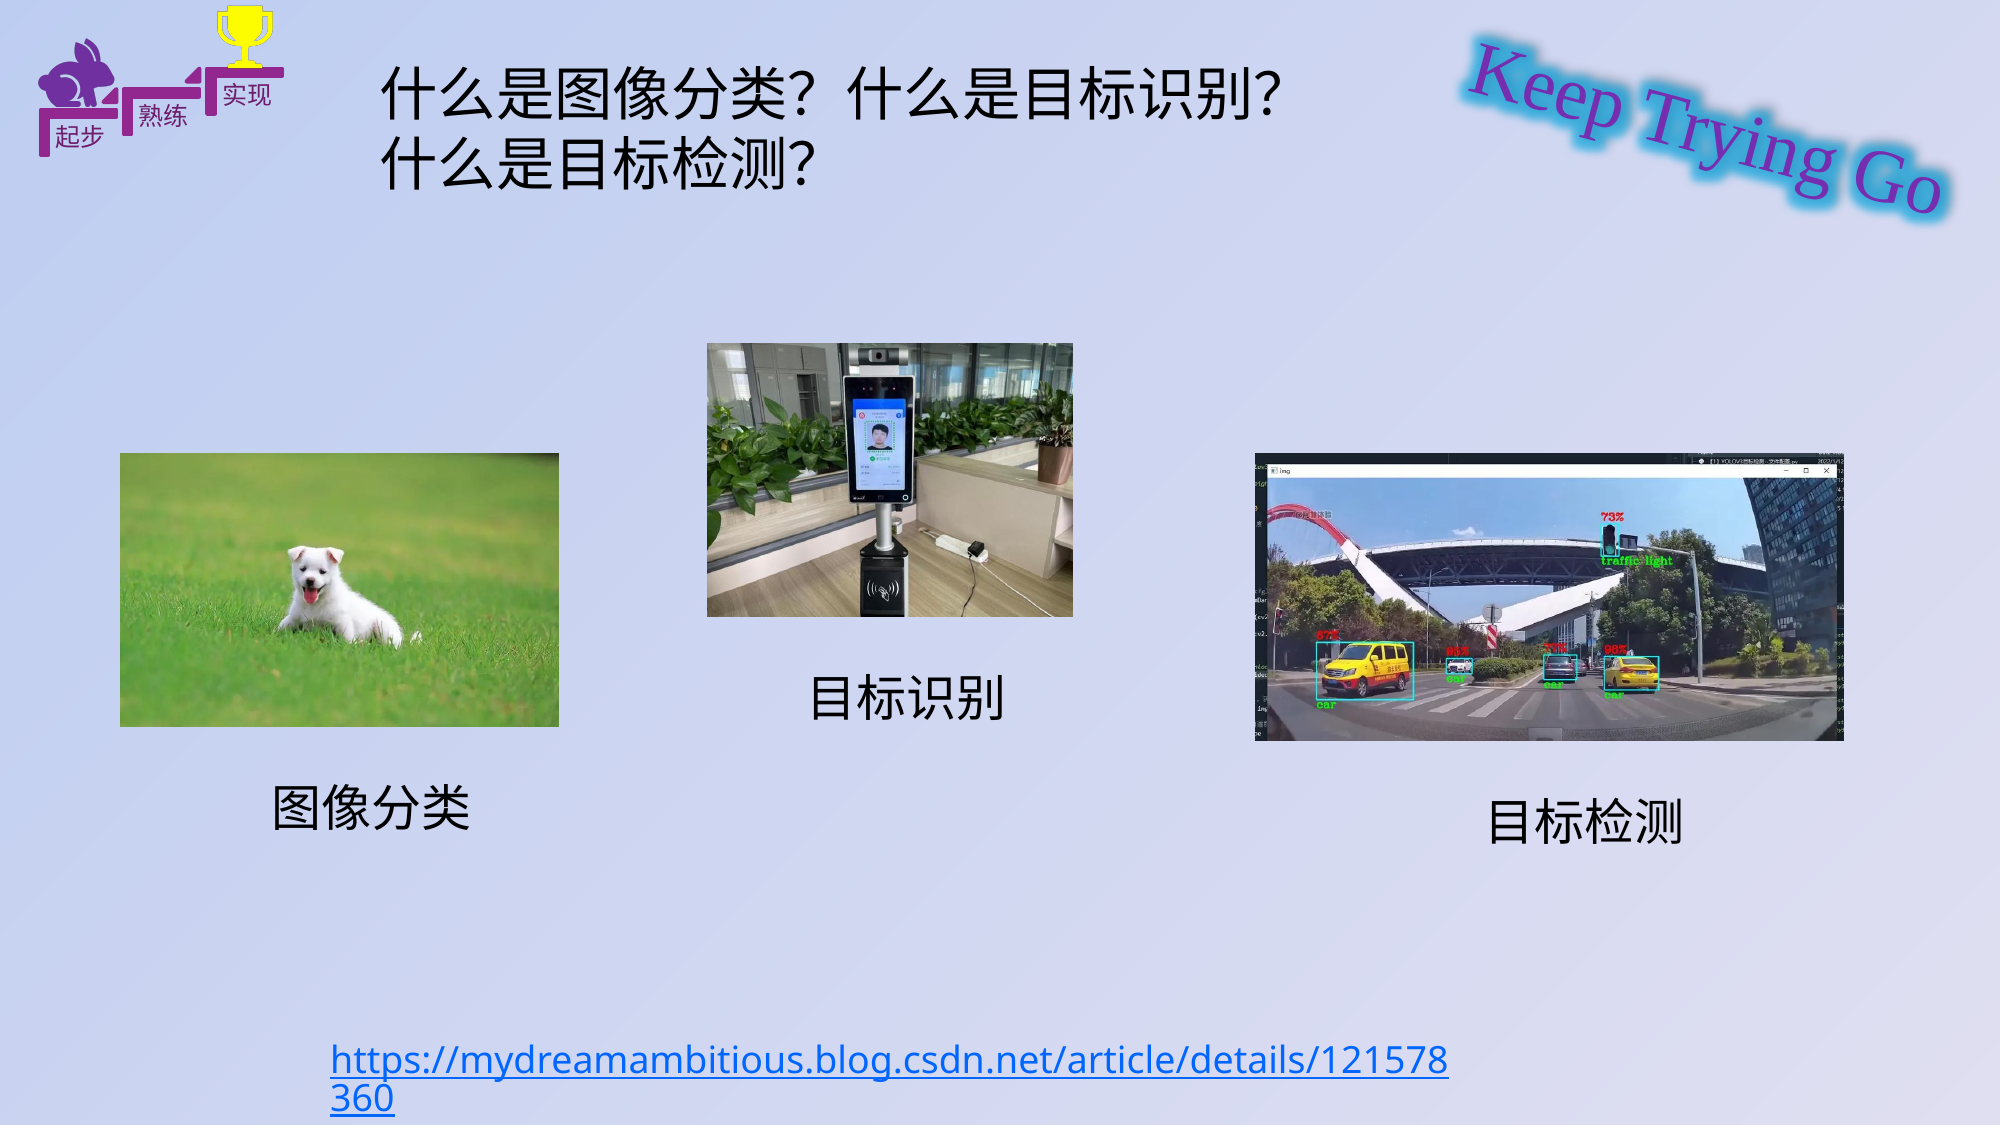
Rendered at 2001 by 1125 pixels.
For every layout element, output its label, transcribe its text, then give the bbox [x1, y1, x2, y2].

text_box 目标识别 [783, 659, 1030, 734]
text_box 什么是图像分类？什么是目标识别？什么是目标检测？ [364, 49, 1327, 205]
picture [207, 0, 283, 75]
text_box 目标检测 [1438, 783, 1731, 858]
picture [707, 342, 1073, 618]
picture [28, 24, 125, 121]
text_box https://mydreamambitious.blog.csdn.net/article/details/121578360 [315, 1028, 1465, 1095]
text_box 图像分类 [239, 769, 505, 844]
picture [1255, 452, 1844, 742]
picture [120, 452, 559, 728]
